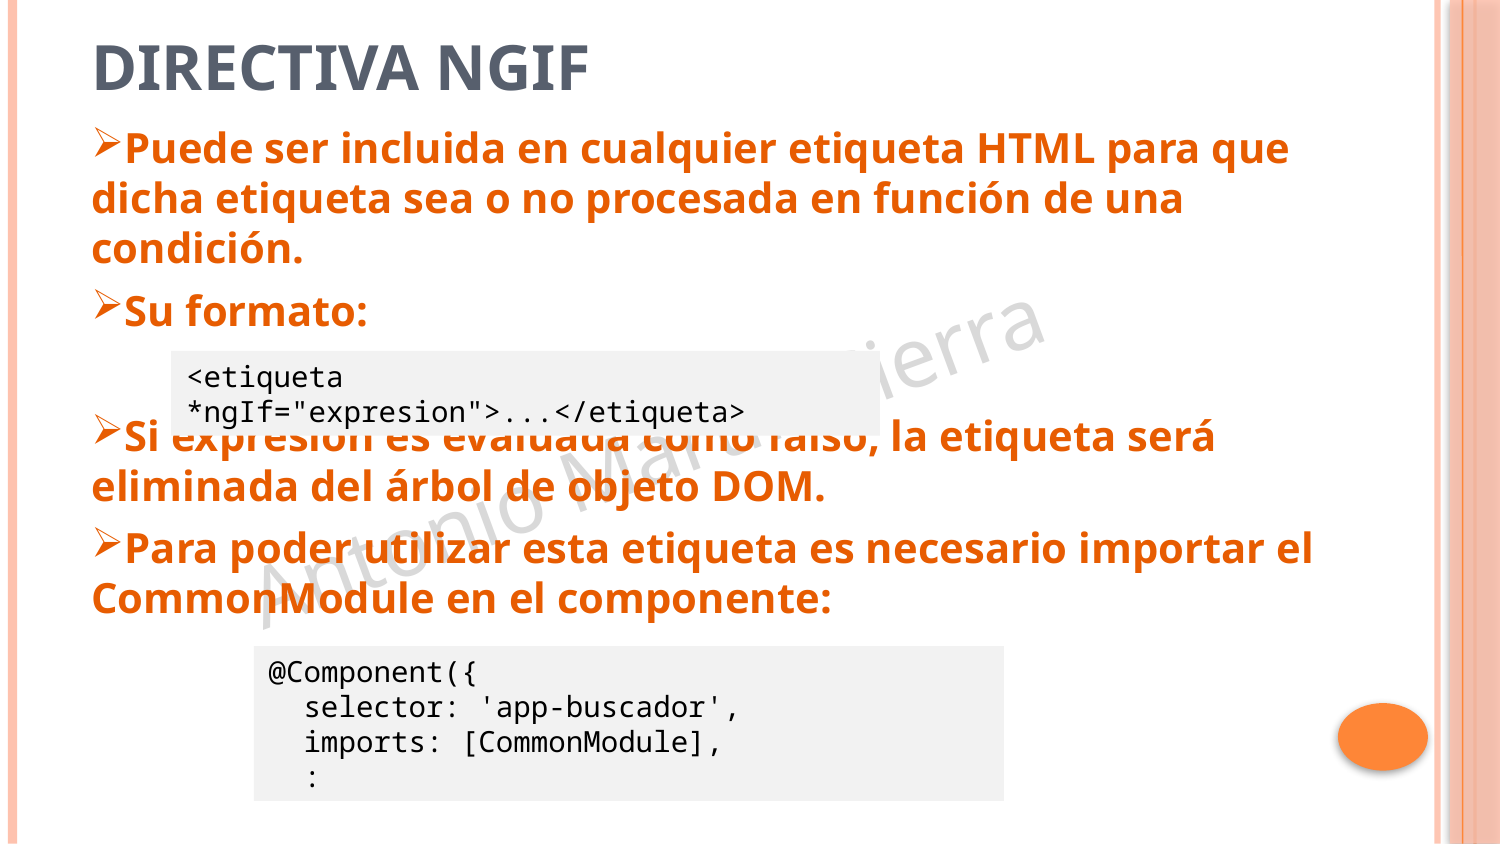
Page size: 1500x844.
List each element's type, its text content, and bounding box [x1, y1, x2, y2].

text_box Puede ser incluida en cualquier etiqueta HTML para que dicha etiqueta sea o no procesada en función de una condición. Su formato: Si expresion es evaluada como falso, la etiqueta será eliminada del árbol de objeto DOM. Para poder utilizar esta etiqueta es necesario importar el CommonModule en el componente: [76, 114, 1424, 257]
title Directiva ngIf [76, 20, 1412, 114]
text_box @Component({ selector: 'app-buscador', imports: [CommonModule], : [253, 646, 1004, 801]
text_box <etiqueta *ngIf="expresion">...</etiqueta> [171, 350, 880, 436]
